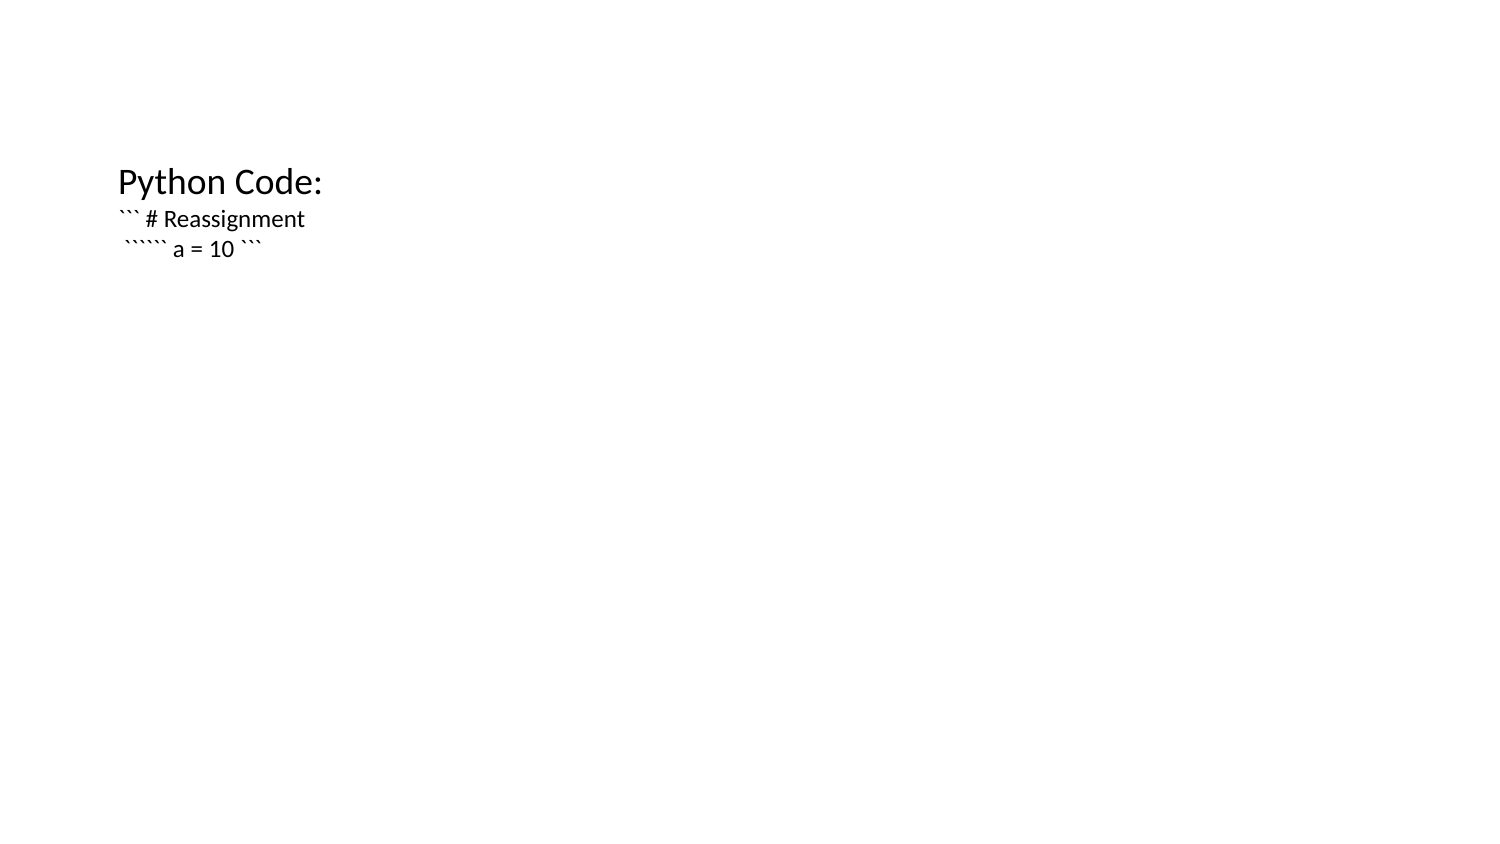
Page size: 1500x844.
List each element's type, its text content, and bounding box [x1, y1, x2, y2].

text_box Python Code: ``` # Reassignment `````` a = 10 ``` [103, 150, 347, 300]
